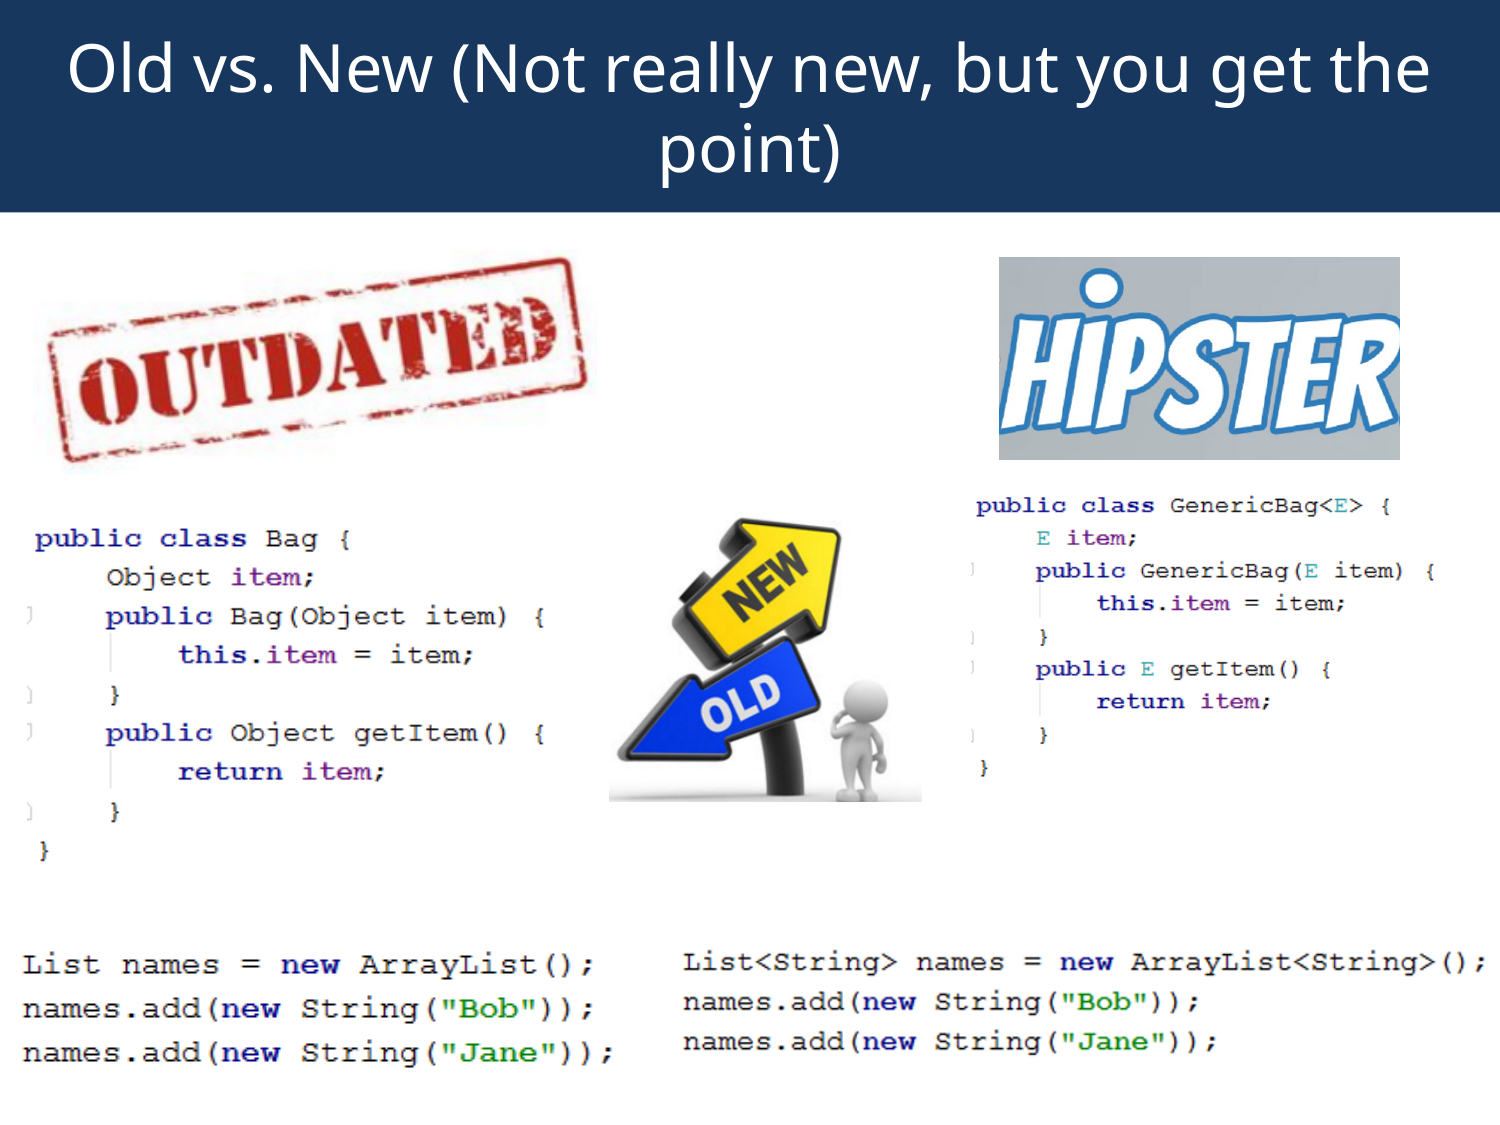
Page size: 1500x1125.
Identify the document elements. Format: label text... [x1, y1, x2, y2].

picture [674, 941, 1500, 1076]
picture [999, 257, 1401, 460]
picture [609, 512, 922, 803]
picture [970, 492, 1490, 803]
picture [32, 249, 598, 475]
picture [27, 522, 561, 902]
picture [3, 924, 648, 1086]
title Old vs. New (Not really new, but you get the point) [0, 0, 1500, 213]
